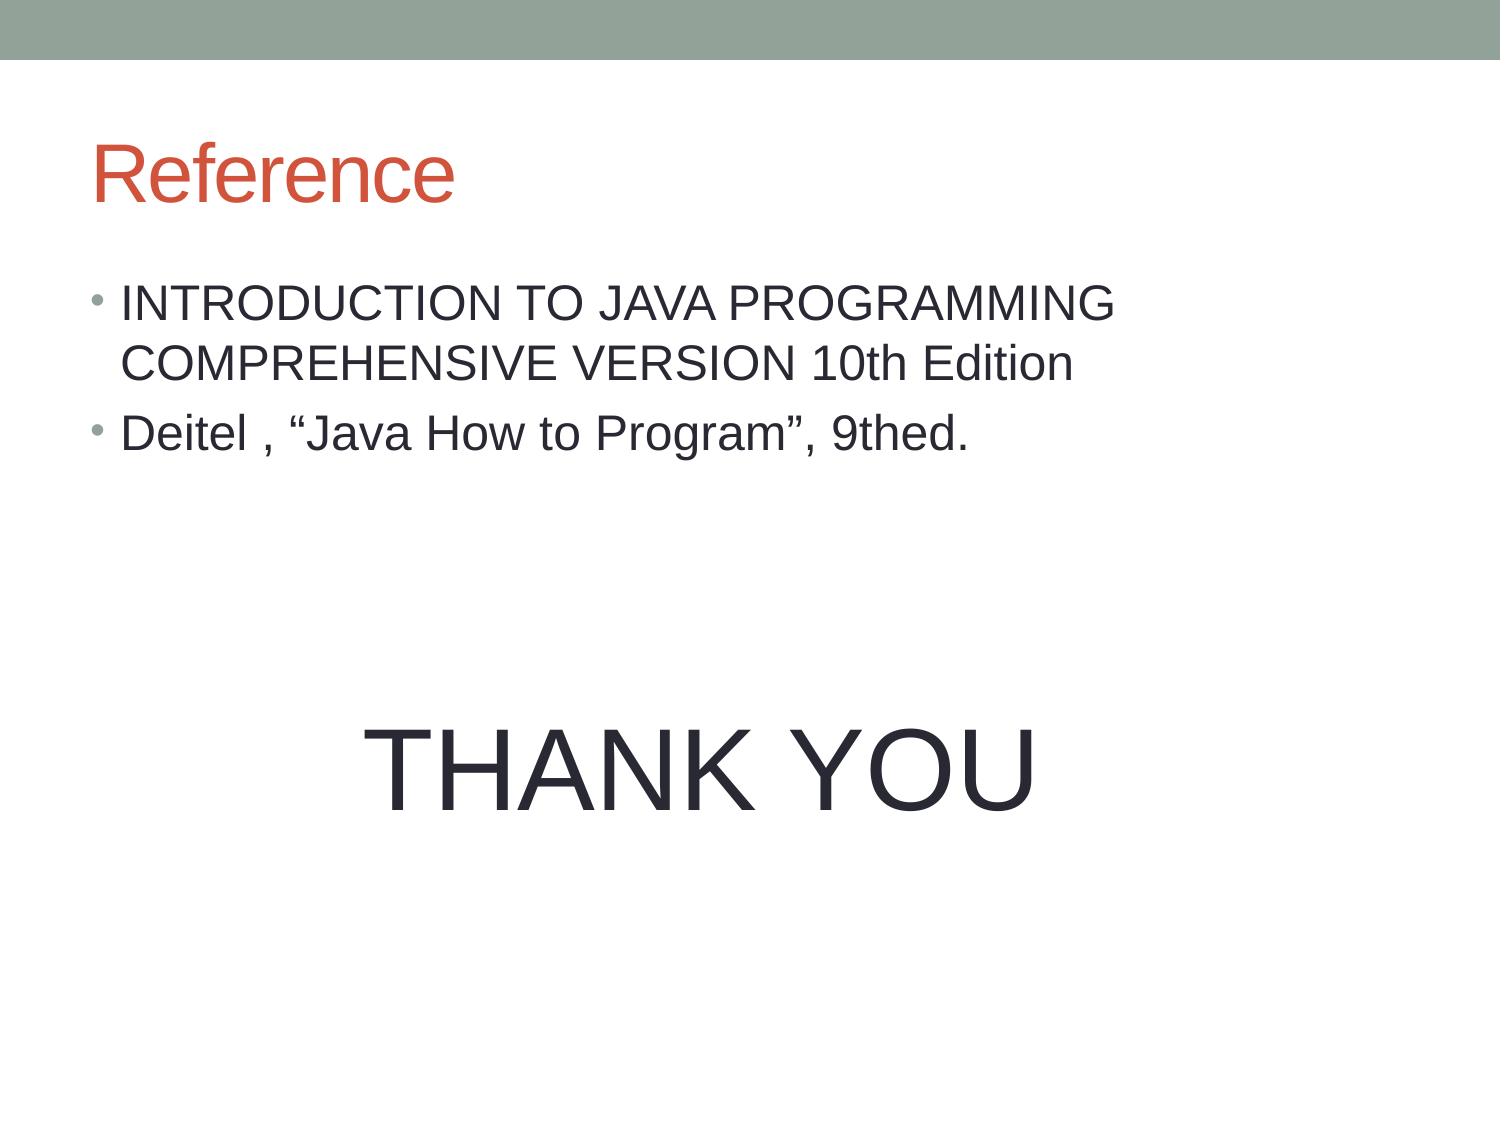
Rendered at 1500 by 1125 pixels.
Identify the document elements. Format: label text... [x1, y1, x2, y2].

title Reference [75, 87, 1425, 250]
list INTRODUCTION TO JAVA PROGRAMMING COMPREHENSIVE VERSION 10th Edition Deitel , “Java How to Program”, 9thed. THANK YOU [75, 262, 1425, 1063]
